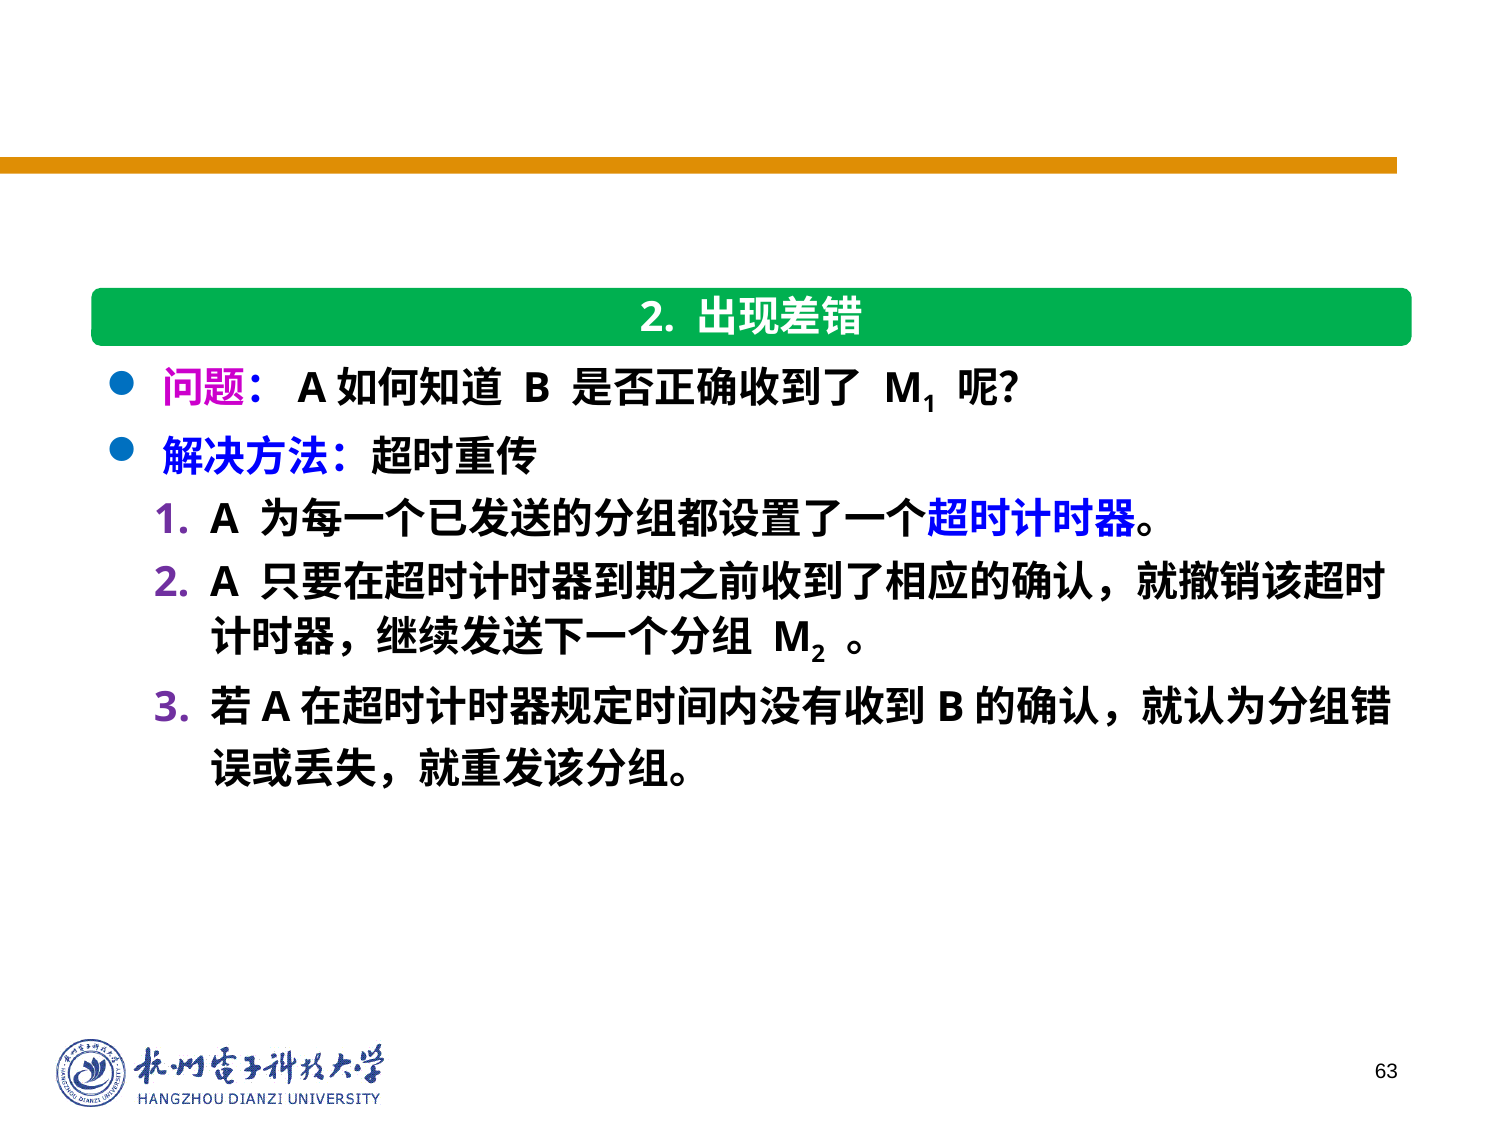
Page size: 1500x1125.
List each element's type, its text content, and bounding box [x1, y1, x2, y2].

text_box 问题：A如何知道 B 是否正确收到了 M1 呢？ 解决方法：超时重传 A 为每一个已发送的分组都设置了一个超时计时器。 A 只要在超时计时器到期之前收到了相应的确认，就撤销该超时计时器，继续发送下一个分组 M2 。 若A在超时计时器规定时间内没有收到B的确认，就认为分组错误或丢失，就重发该分组。 [91, 347, 1434, 800]
text_box 2. 出现差错 [624, 282, 879, 347]
picture [55, 1025, 407, 1125]
text_box [879, 287, 1412, 346]
text_box [91, 287, 624, 346]
